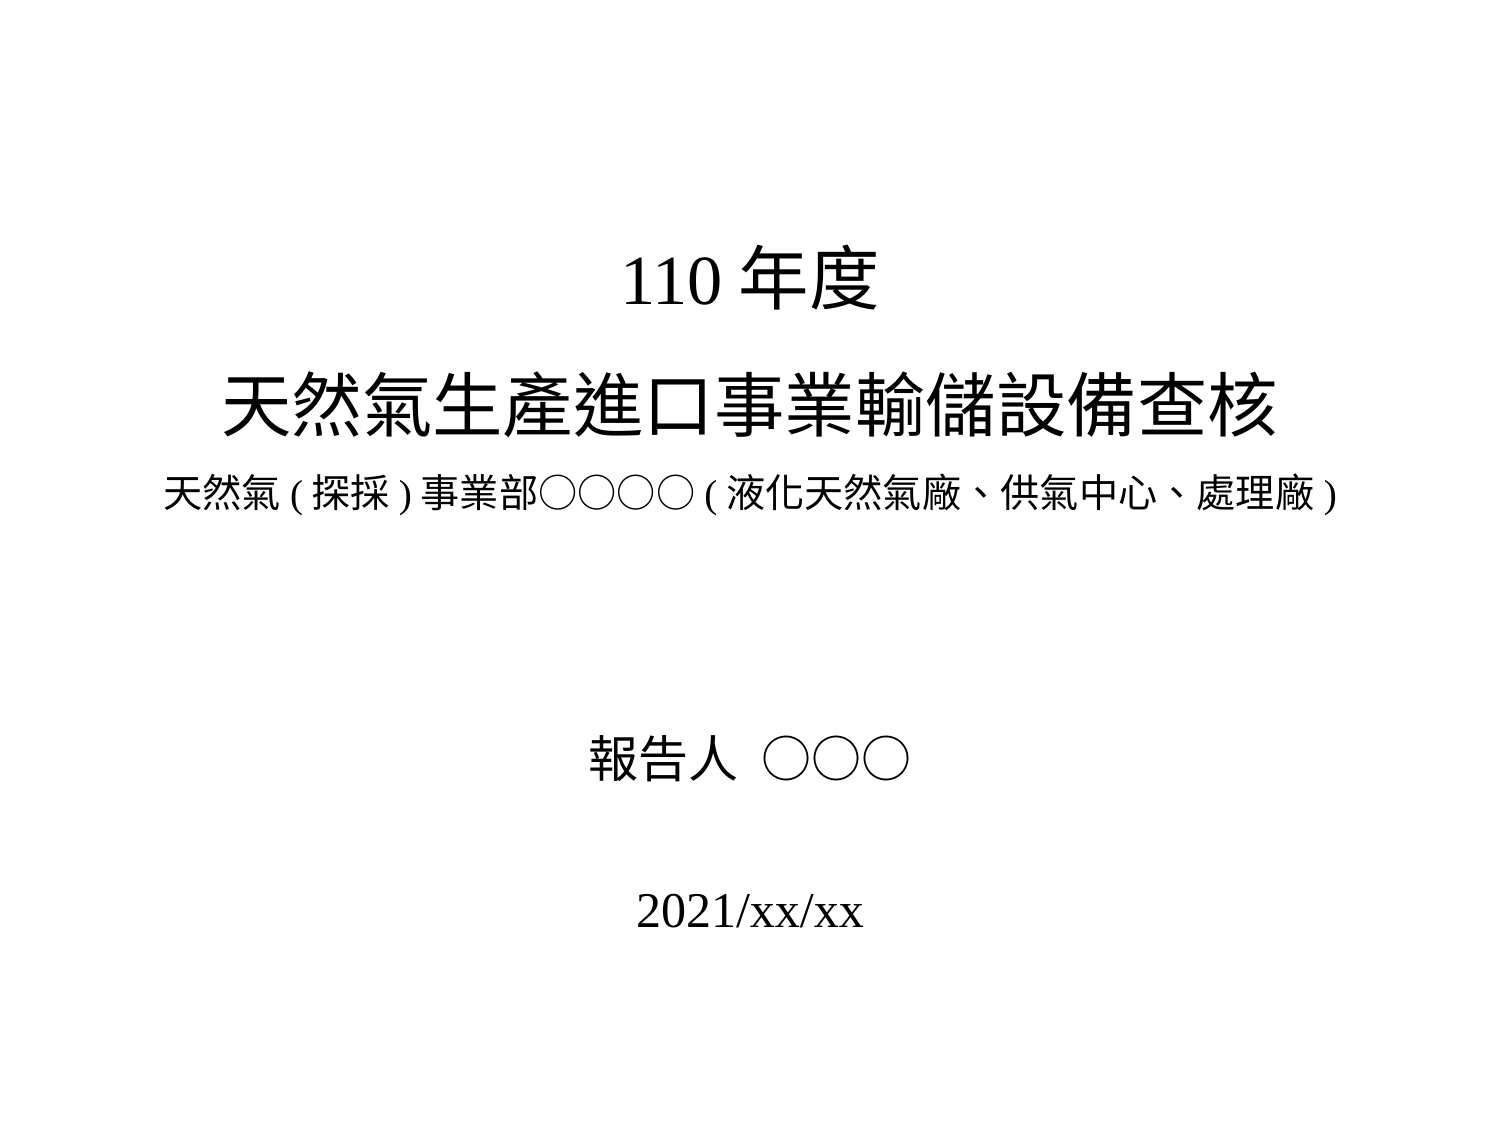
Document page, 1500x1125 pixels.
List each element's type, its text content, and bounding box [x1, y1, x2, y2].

subtitle 報告人 ○○○ 2021/xx/xx [187, 727, 1313, 999]
title 110年度 天然氣生產進口事業輸儲設備查核 天然氣(探採)事業部○○○○(液化天然氣廠、供氣中心、處理廠) [112, 184, 1388, 576]
